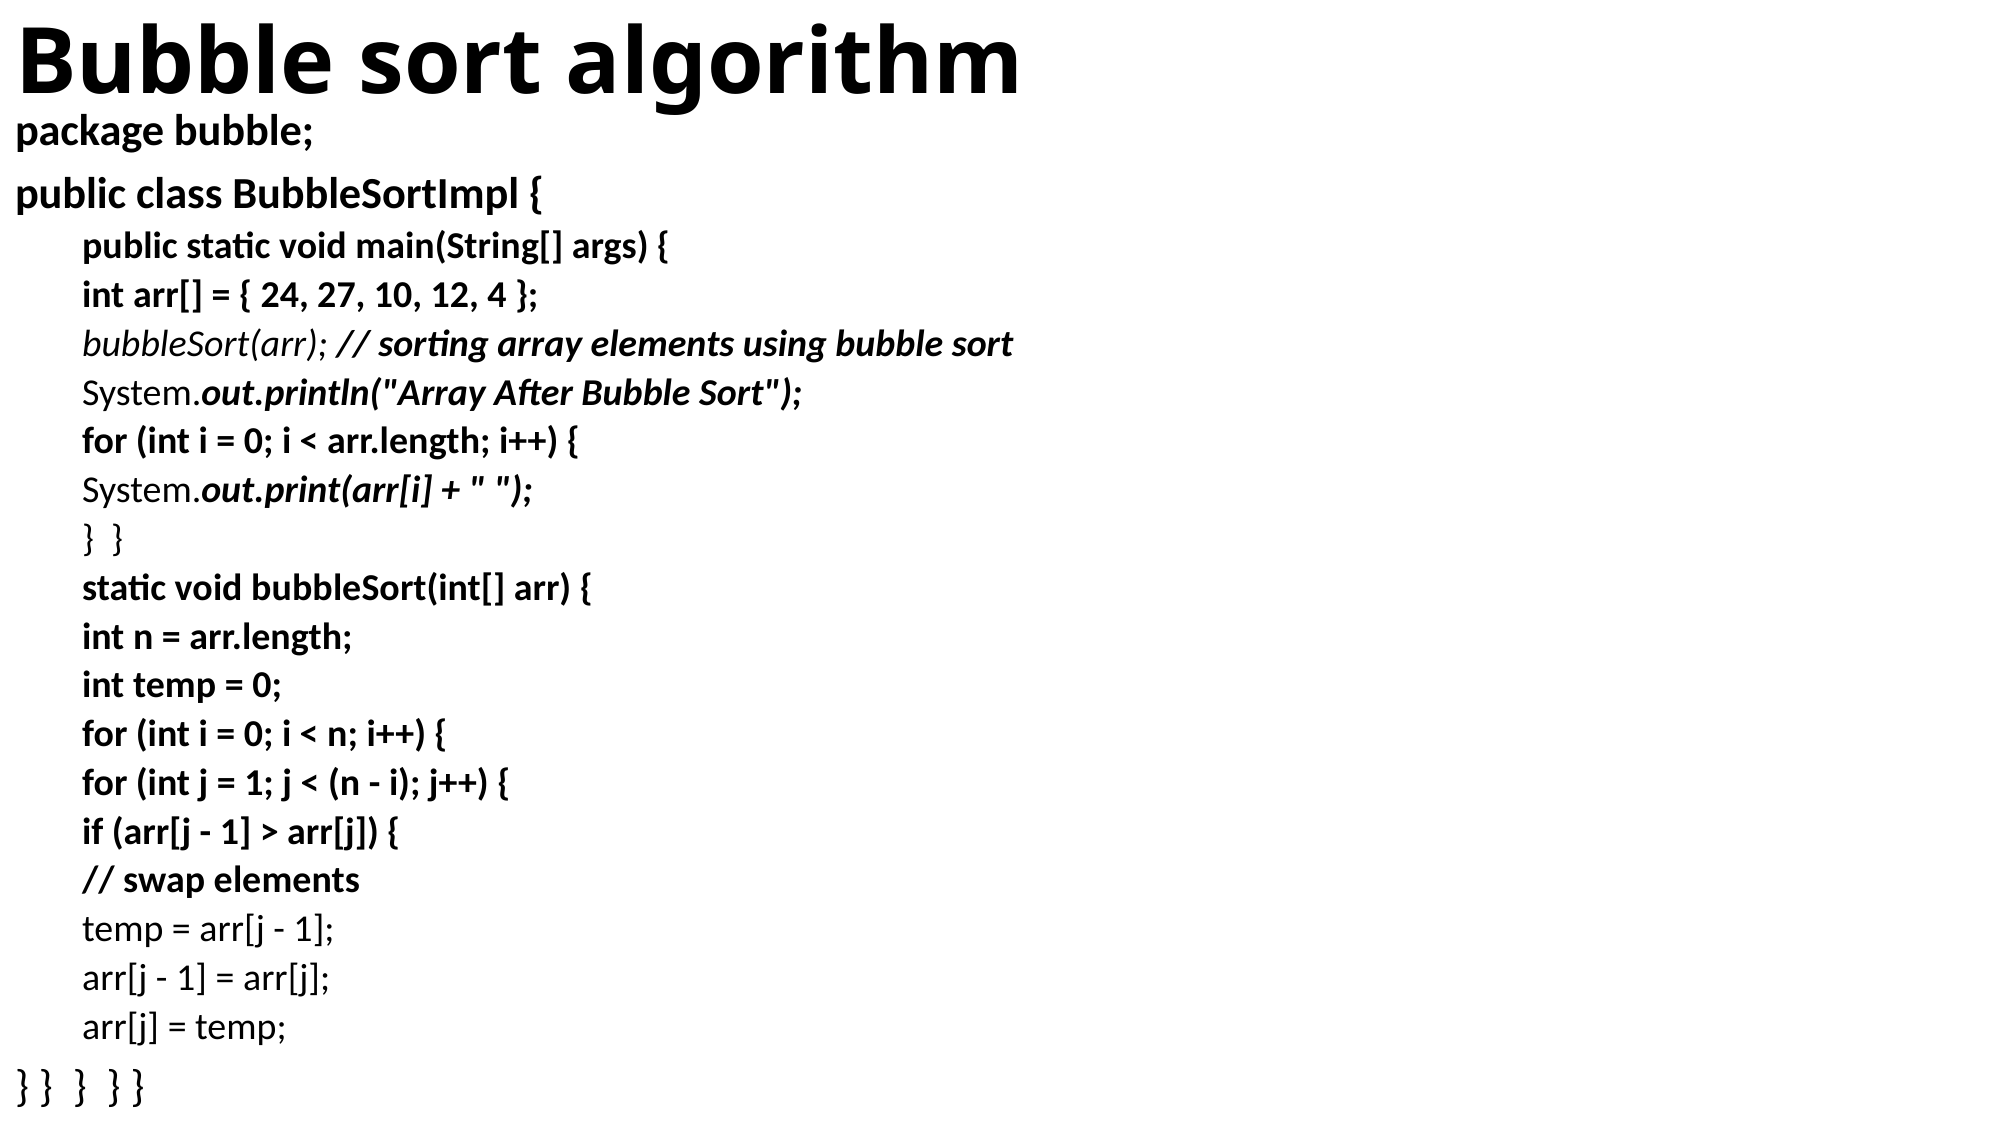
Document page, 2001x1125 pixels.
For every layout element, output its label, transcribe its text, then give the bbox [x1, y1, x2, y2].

list package bubble; public class BubbleSortImpl { public static void main(String[] args) { int arr[] = { 24, 27, 10, 12, 4 }; bubbleSort(arr); // sorting array elements using bubble sort System.out.println("Array After Bubble Sort"); for (int i = 0; i < arr.length; i++) { System.out.print(arr[i] + " "); } } static void bubbleSort(int[] arr) { int n = arr.length; int temp = 0; for (int i = 0; i < n; i++) { for (int j = 1; j < (n - i); j++) { if (arr[j - 1] > arr[j]) { // swap elements temp = arr[j - 1]; arr[j - 1] = arr[j]; arr[j] = temp; } } } } } [0, 99, 2000, 1125]
title Bubble sort algorithm [0, 0, 1725, 99]
